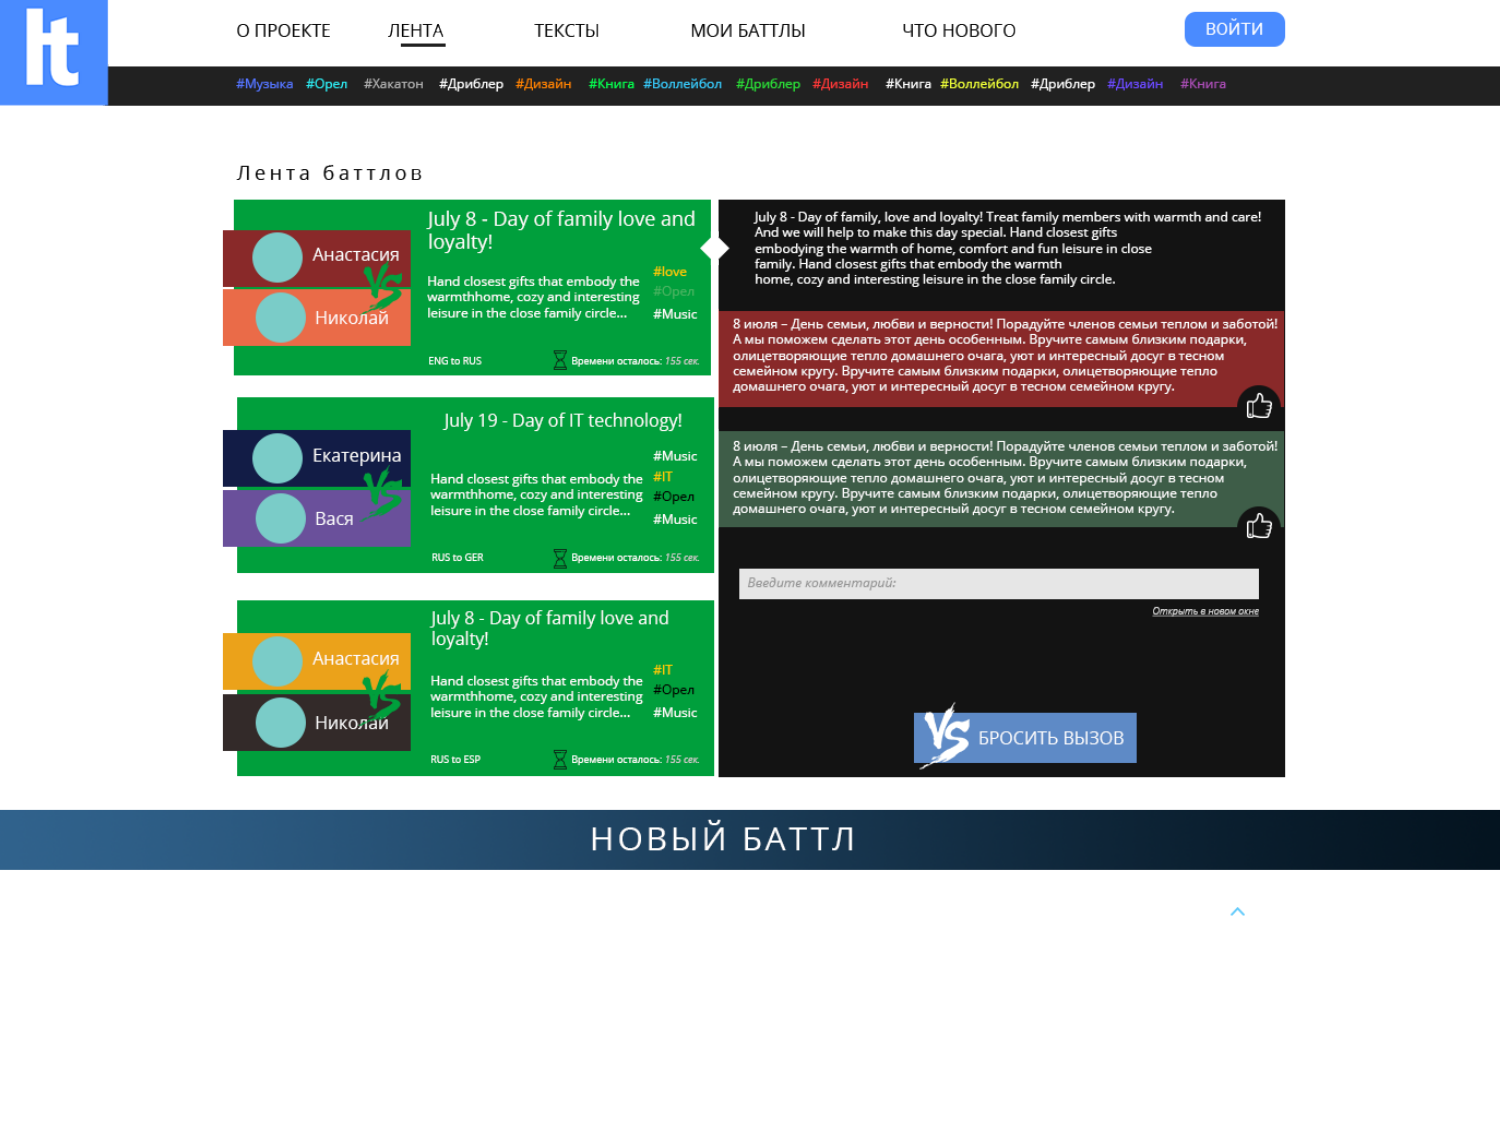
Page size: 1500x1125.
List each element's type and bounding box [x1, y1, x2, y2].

picture [0, 0, 1500, 953]
